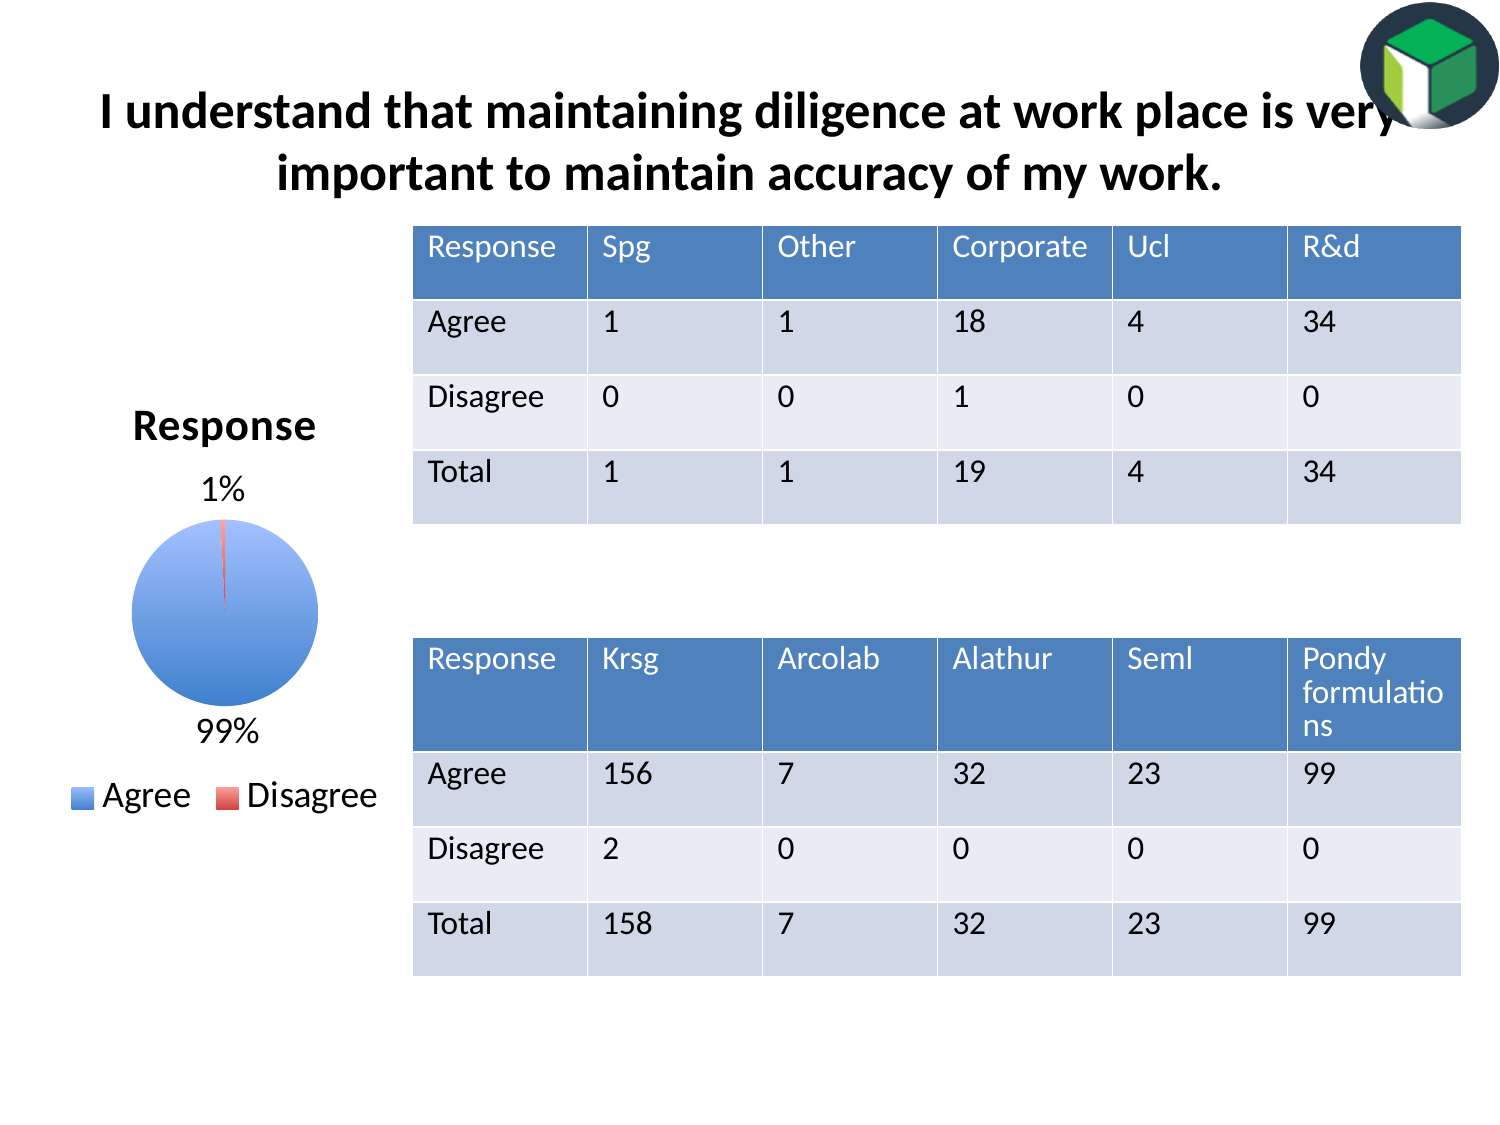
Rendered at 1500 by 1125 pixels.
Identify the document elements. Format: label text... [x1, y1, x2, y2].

table_cell Total [413, 903, 587, 976]
table_cell 0 [588, 376, 762, 449]
table_cell 1 [588, 301, 762, 374]
table_cell 0 [1113, 376, 1287, 449]
table_cell Agree [413, 301, 587, 374]
table_cell 0 [763, 828, 937, 901]
table_cell 23 [1113, 903, 1287, 976]
table_cell Agree [454, 753, 587, 826]
table_cell 0 [938, 828, 1112, 901]
table_cell 158 [588, 903, 762, 976]
table_cell 156 [588, 753, 762, 826]
table_header R&d [1288, 226, 1461, 299]
table_cell 1 [763, 301, 937, 374]
table_header Spg [588, 226, 762, 299]
table_cell 1 [588, 451, 762, 524]
table_cell 19 [938, 451, 1112, 524]
table_cell 34 [1288, 451, 1461, 524]
table_cell Total [454, 451, 587, 524]
table_cell 0 [763, 376, 937, 449]
table_cell 4 [1113, 301, 1287, 374]
table_cell Disagree [452, 376, 587, 449]
table_header Krsg [588, 638, 762, 751]
table_cell 1 [763, 451, 937, 524]
table_cell 23 [1113, 753, 1287, 826]
picture [1360, 2, 1499, 130]
table_header Other [763, 226, 937, 299]
table_header Arcolab [763, 638, 937, 751]
table_cell 4 [1113, 451, 1287, 524]
table_header Alathur [938, 638, 1112, 751]
table_cell 7 [763, 753, 937, 826]
table_header Corporate [938, 226, 1112, 299]
table_cell 1 [938, 376, 1112, 449]
table_cell 0 [1113, 828, 1287, 901]
table_cell 0 [1288, 376, 1461, 449]
table_cell 7 [763, 903, 937, 976]
table_header Ucl [1113, 226, 1287, 299]
table_cell 99 [1288, 903, 1461, 976]
table_cell 18 [938, 301, 1112, 374]
table_cell 34 [1288, 301, 1461, 374]
chart [0, 374, 451, 826]
table_header Pondy formulations [1288, 638, 1461, 751]
title I understand that maintaining diligence at work place is very important to maintain accuracy of my work. [75, 45, 1425, 233]
table_cell 0 [1288, 828, 1461, 901]
table_header Seml [1113, 638, 1287, 751]
table_header Response [454, 638, 587, 751]
table_header Response [413, 226, 587, 299]
table_cell Disagree [413, 828, 587, 901]
table_cell 32 [938, 753, 1112, 826]
table_cell 32 [938, 903, 1112, 976]
table_cell 99 [1288, 753, 1461, 826]
table_cell 2 [588, 828, 762, 901]
